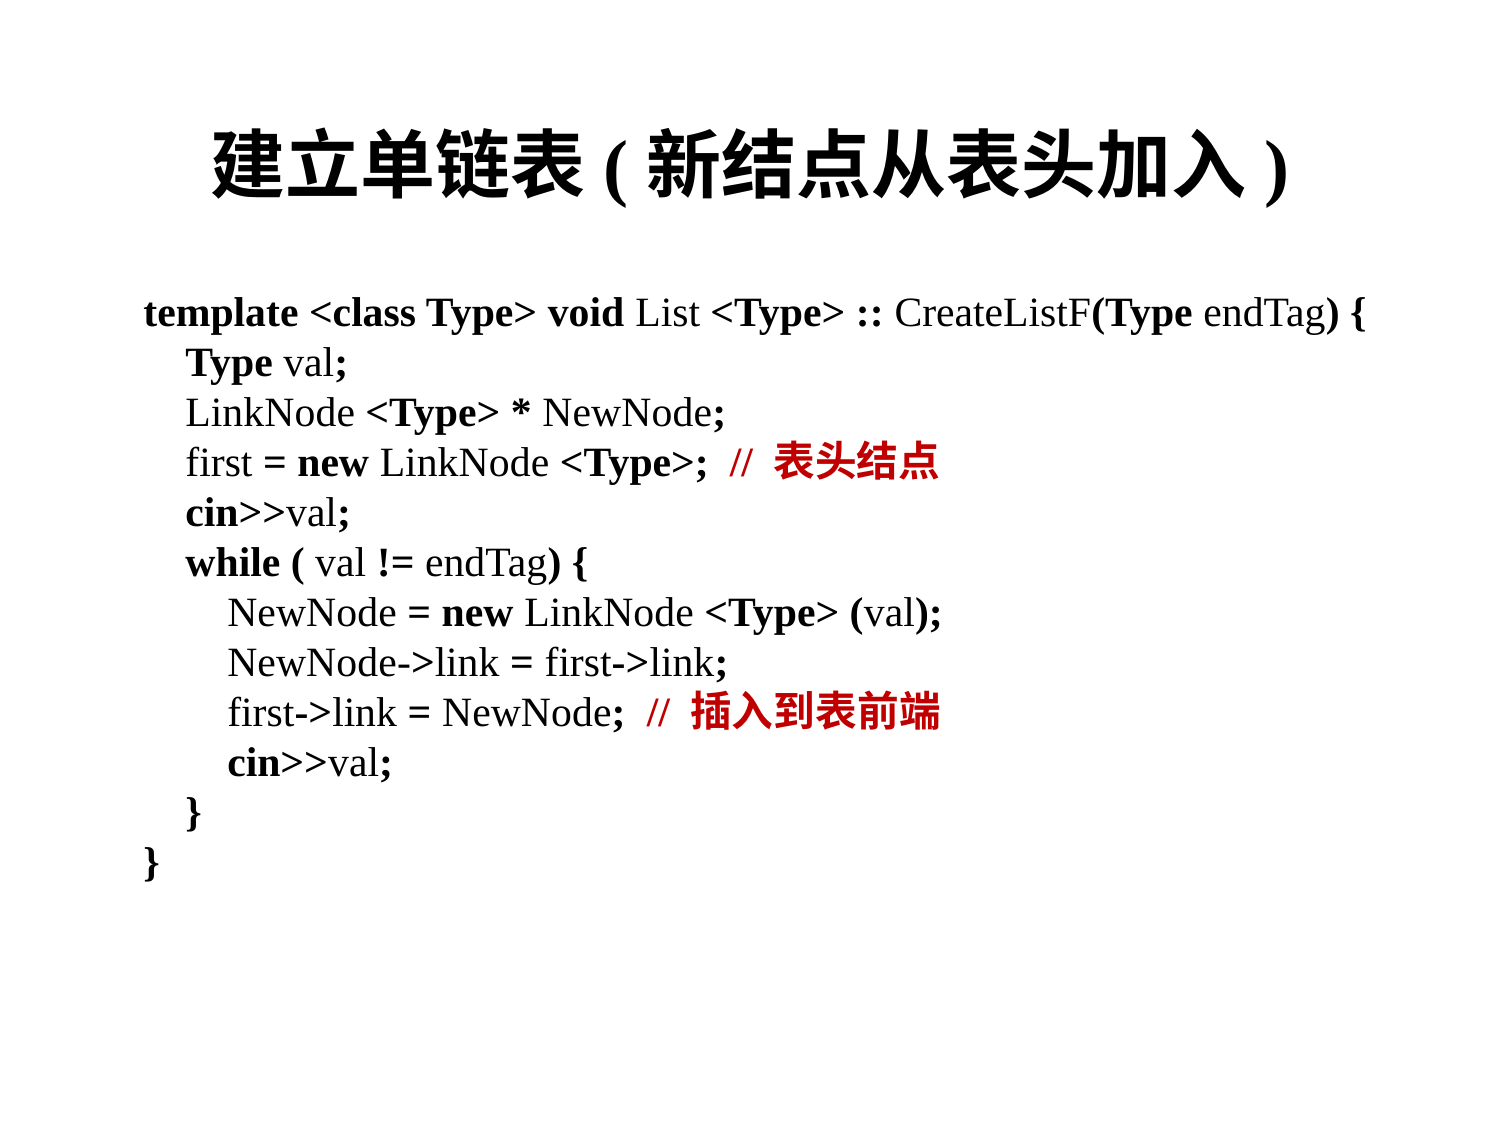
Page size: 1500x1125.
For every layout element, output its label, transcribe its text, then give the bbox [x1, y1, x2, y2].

title 建立单链表(新结点从表头加入) [103, 59, 1397, 278]
text_box template <class Type> void List <Type> :: CreateListF(Type endTag) { Type val; LinkNode <Type> * NewNode; first = new LinkNode <Type>; // 表头结点 cin>>val; while ( val != endTag) { NewNode = new LinkNode <Type> (val); NewNode->link = first->link; first->link = NewNode; // 插入到表前端 cin>>val; } } [128, 277, 1382, 893]
